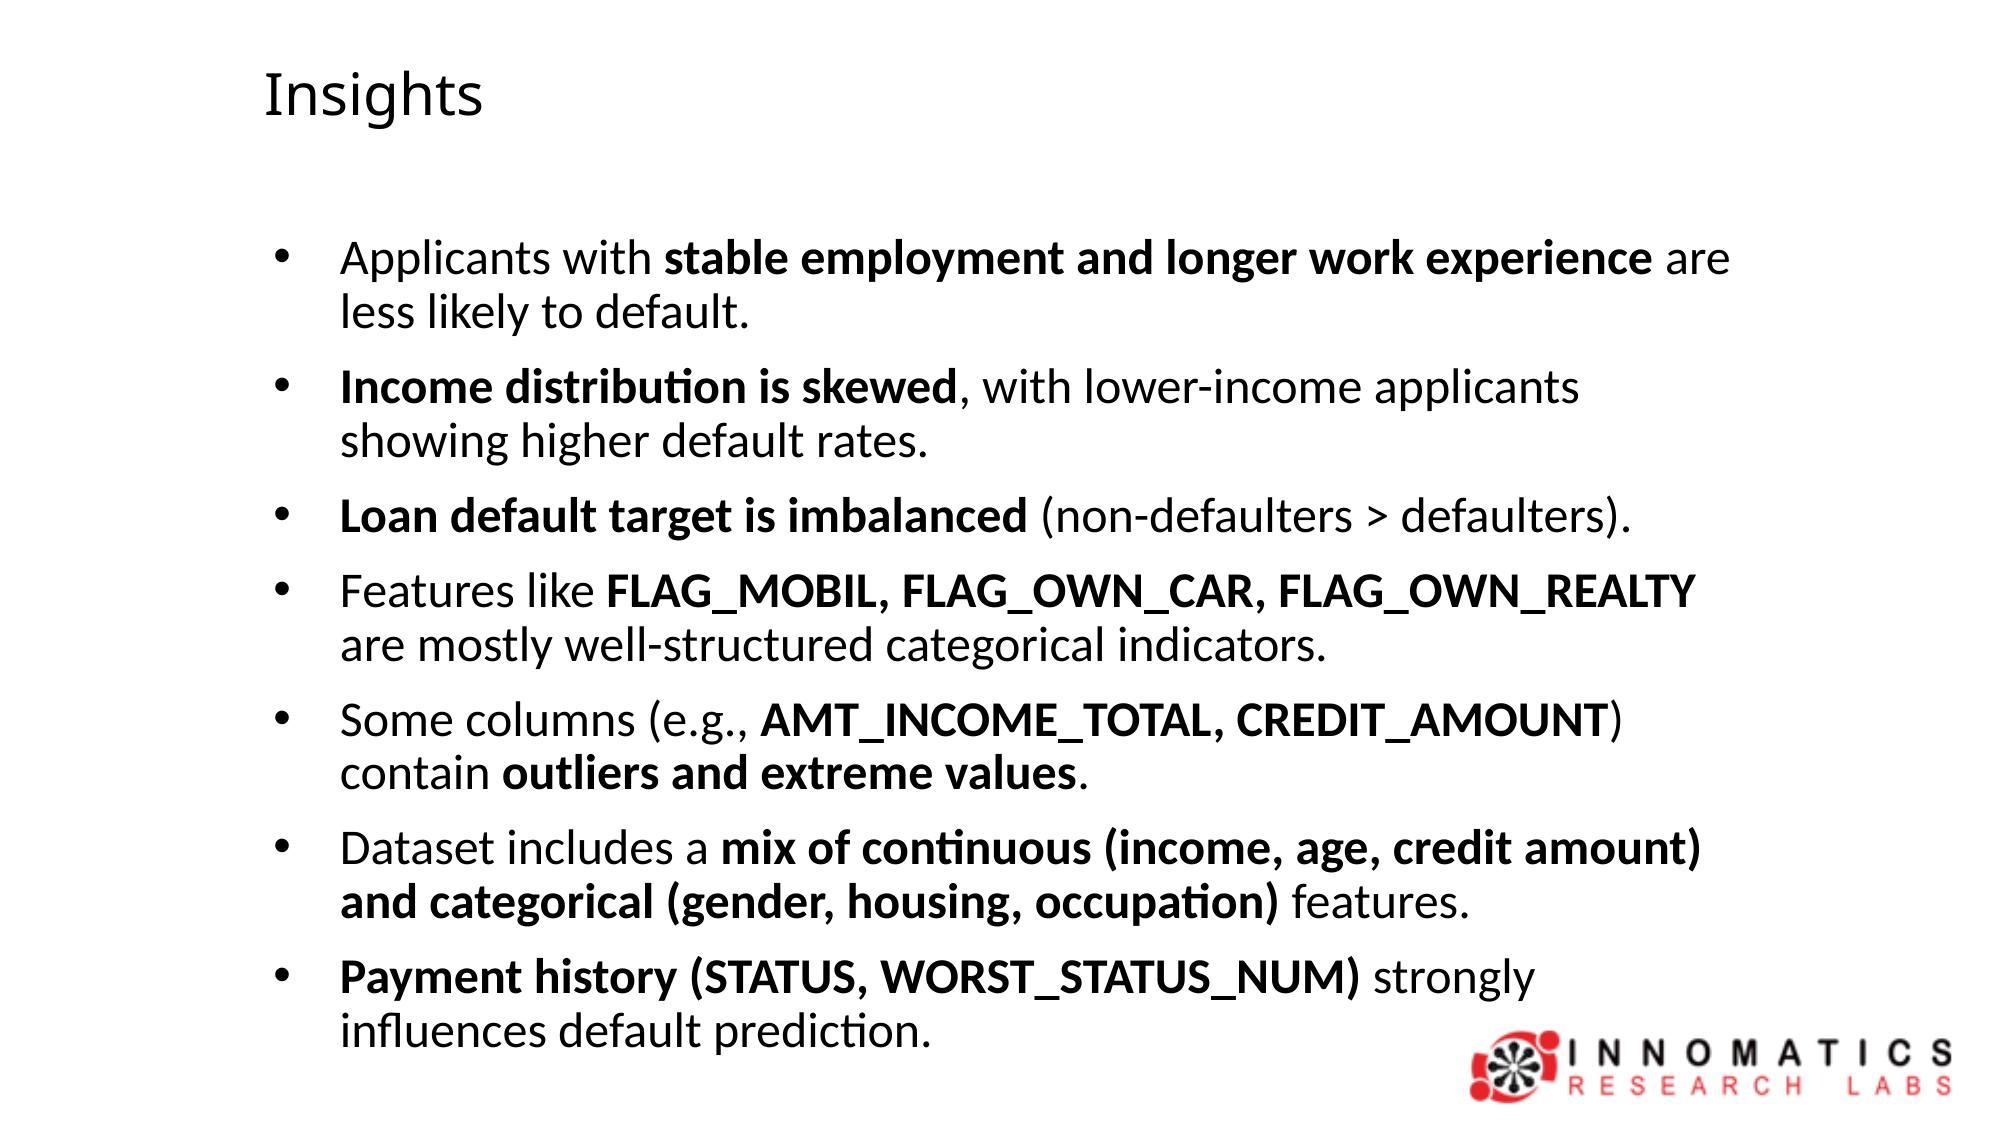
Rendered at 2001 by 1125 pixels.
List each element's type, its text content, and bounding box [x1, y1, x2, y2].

picture [1445, 1014, 1975, 1125]
title Insights [249, 33, 1750, 136]
subtitle Applicants with stable employment and longer work experience are less likely to default. Income distribution is skewed, with lower-income applicants showing higher default rates. Loan default target is imbalanced (non-defaulters > defaulters). Features like FLAG_MOBIL, FLAG_OWN_CAR, FLAG_OWN_REALTY are mostly well-structured categorical indicators. Some columns (e.g., AMT_INCOME_TOTAL, CREDIT_AMOUNT) contain outliers and extreme values. Dataset includes a mix of continuous (income, age, credit amount) and categorical (gender, housing, occupation) features. Payment history (STATUS, WORST_STATUS_NUM) strongly influences default prediction. [249, 224, 1750, 1092]
